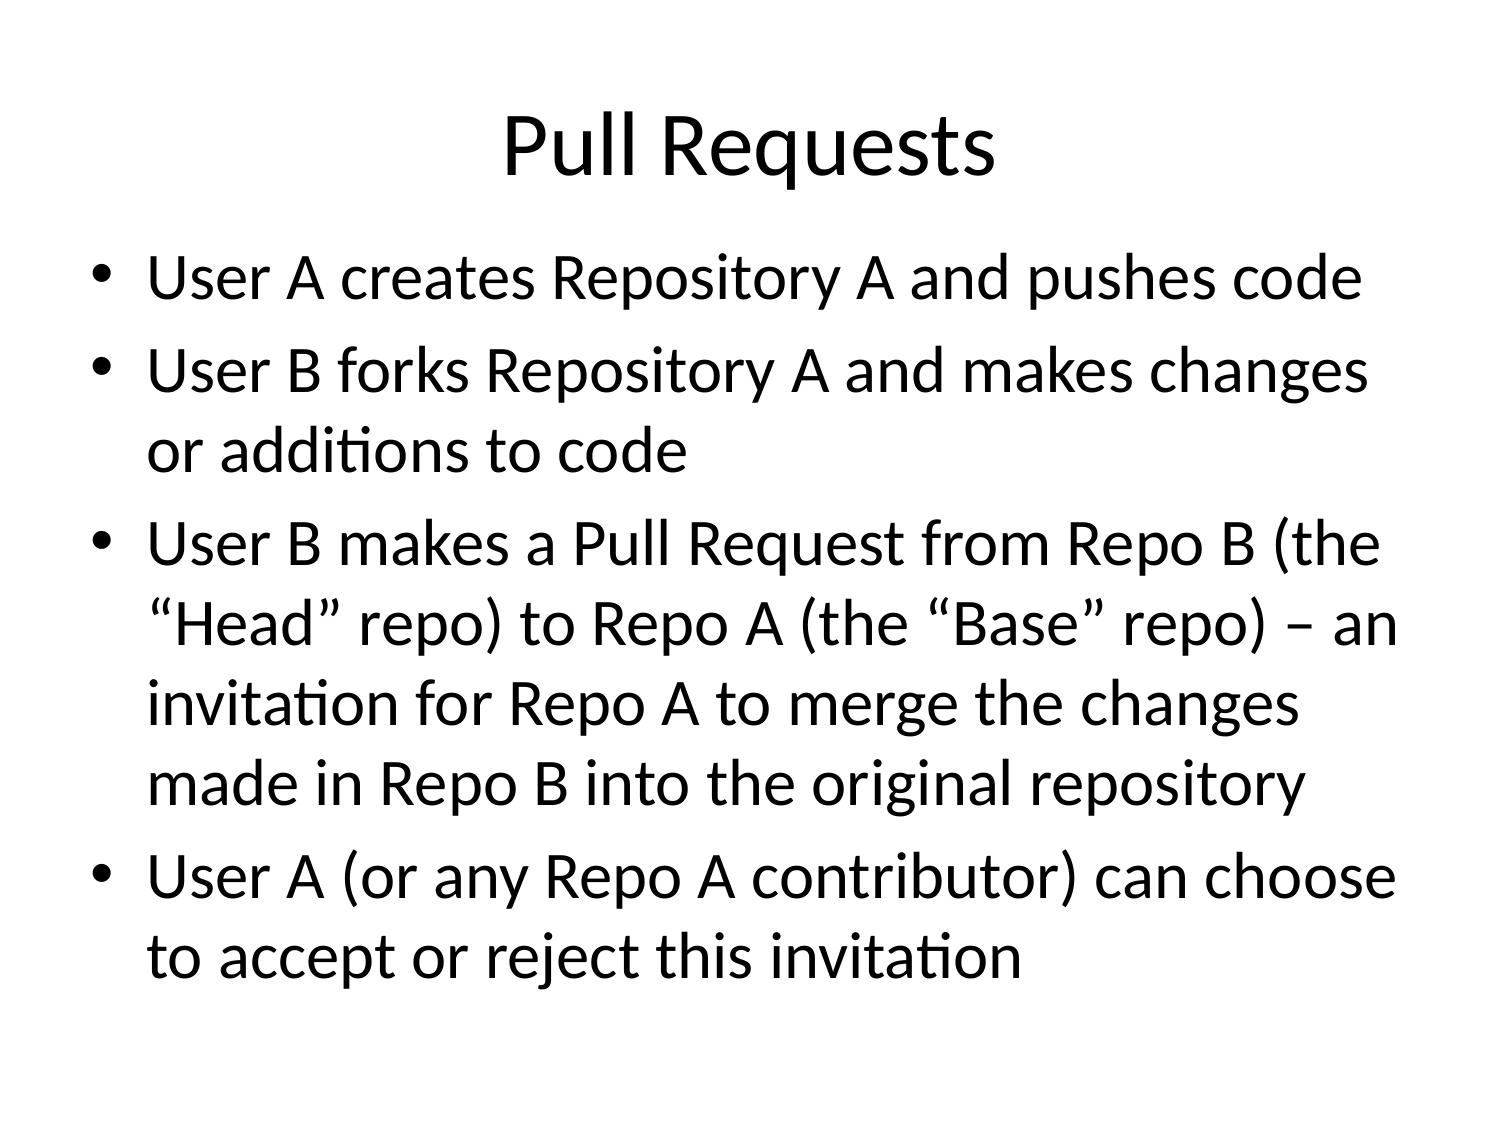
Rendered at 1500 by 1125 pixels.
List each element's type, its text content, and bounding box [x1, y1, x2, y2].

title Pull Requests [75, 45, 1425, 224]
list User A creates Repository A and pushes code User B forks Repository A and makes changes or additions to code User B makes a Pull Request from Repo B (the “Head” repo) to Repo A (the “Base” repo) – an invitation for Repo A to merge the changes made in Repo B into the original repository User A (or any Repo A contributor) can choose to accept or reject this invitation [75, 224, 1425, 1038]
